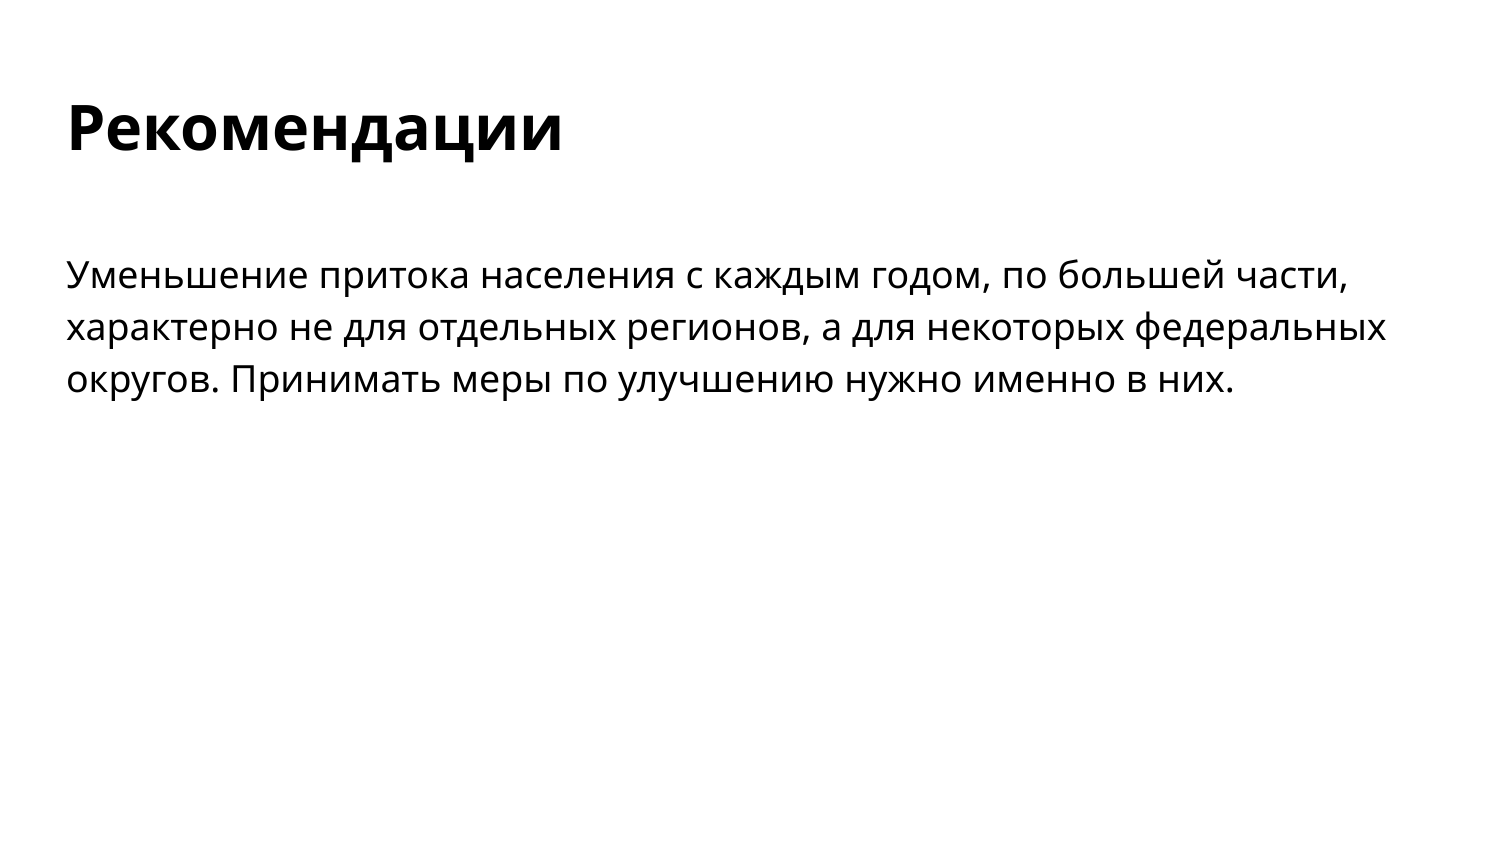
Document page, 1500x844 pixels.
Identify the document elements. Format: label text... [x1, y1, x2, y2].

list Уменьшение притока населения с каждым годом, по большей части, характерно не для отдельных регионов, а для некоторых федеральных округов. Принимать меры по улучшению нужно именно в них. [51, 229, 1418, 471]
title Рекомендации [51, 72, 1449, 167]
